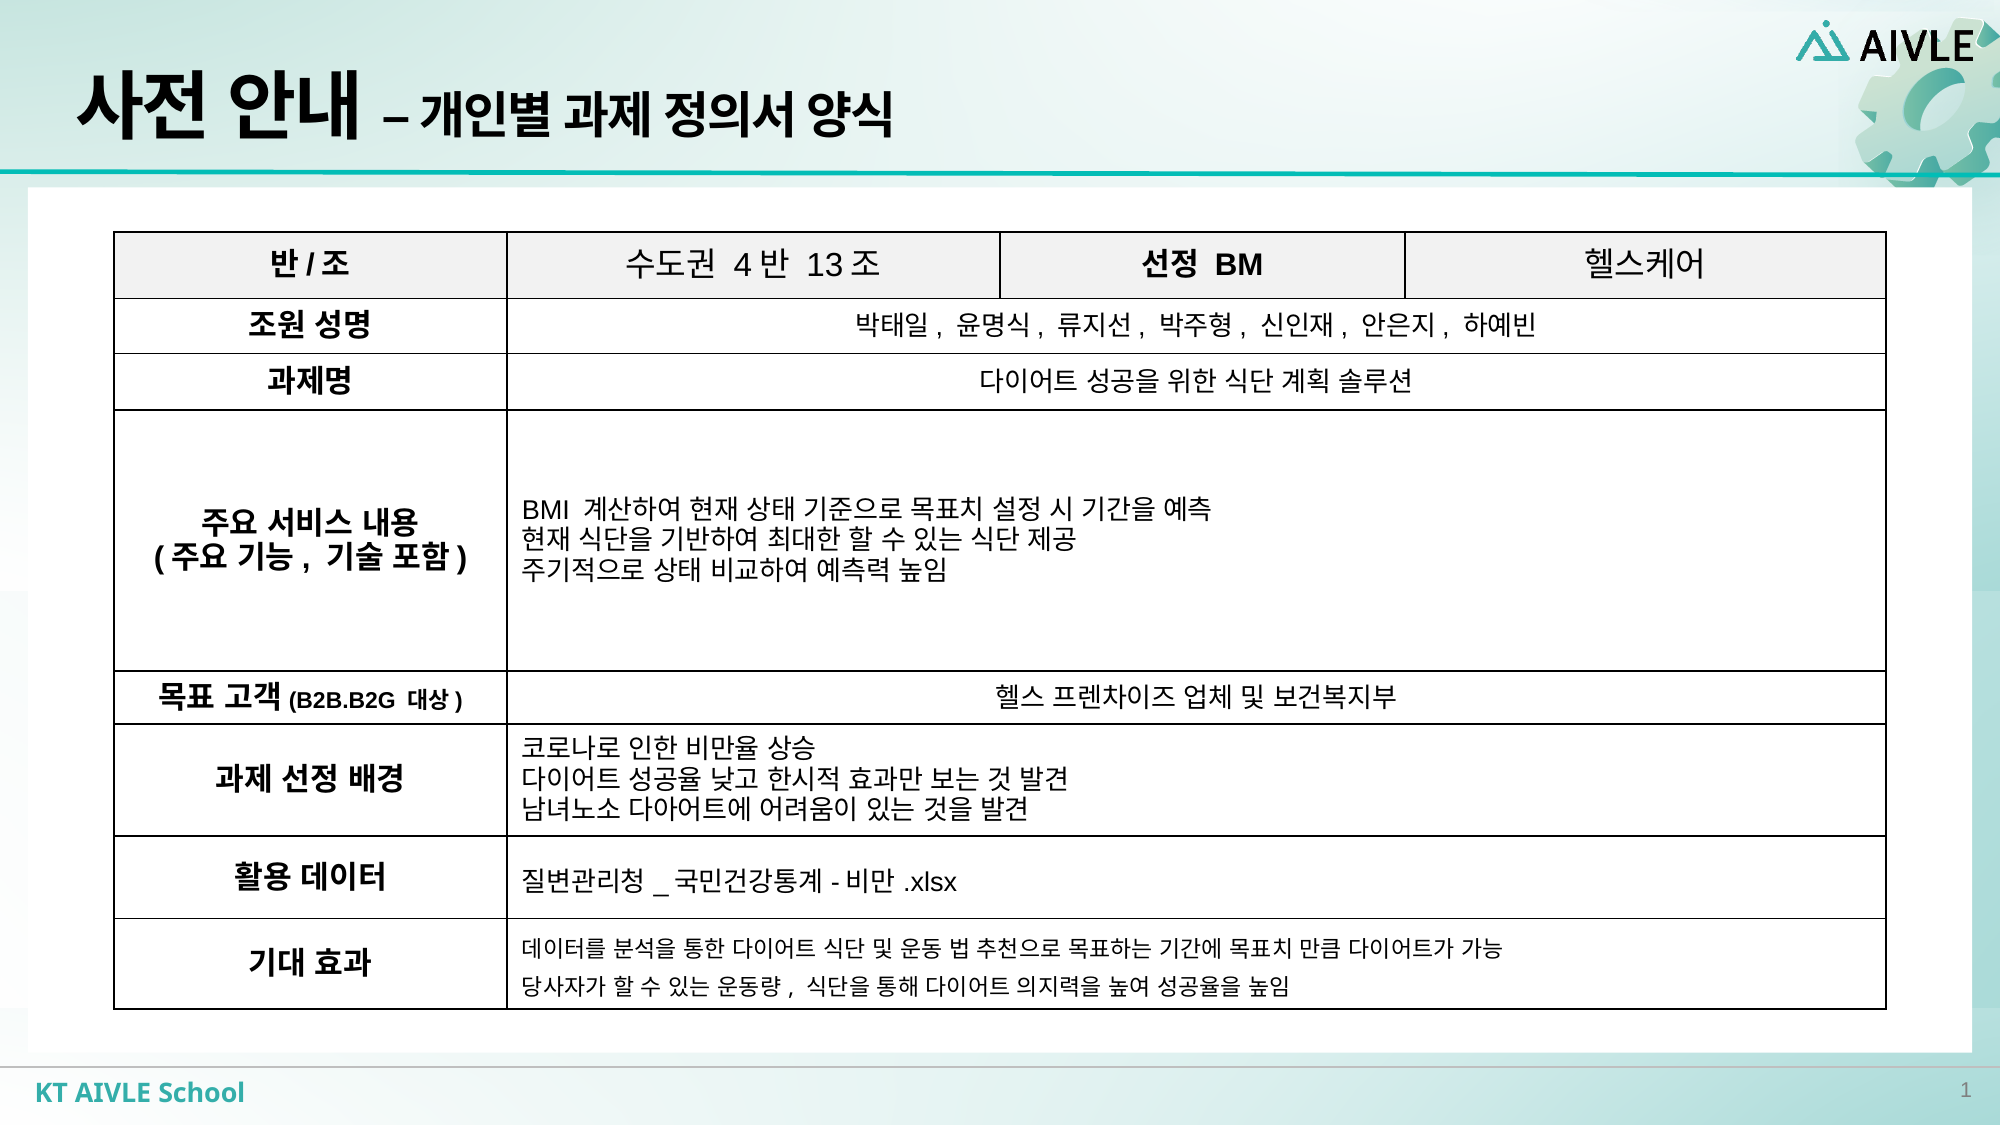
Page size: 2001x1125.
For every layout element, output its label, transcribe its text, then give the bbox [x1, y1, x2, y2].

table_cell 조원 성명 [115, 299, 506, 353]
table_header 선정 BM [1001, 233, 1404, 298]
table_header 헬스케어 [1406, 233, 1885, 298]
table_header 수도권 4반 13조 [508, 233, 999, 298]
table_cell 박태일, 윤명식, 류지선, 박주형, 신인재, 안은지, 하예빈 [508, 299, 1885, 353]
table_cell 과제명 [115, 354, 506, 409]
table_cell 질변관리청_국민건강통계-비만.xlsx [508, 837, 1885, 918]
table_cell 다이어트 성공을 위한 식단 계획 솔루션 [508, 354, 1885, 409]
picture [0, 174, 2000, 1066]
table_header 반/조 [115, 233, 506, 298]
table_cell 데이터를 분석을 통한 다이어트 식단 및 운동 법 추천으로 목표하는 기간에 목표치 만큼 다이어트가 가능 당사자가 할 수 있는 운동량, 식단을 통해 다이어트 의지력을 높여 성공율을 높임 [508, 919, 1885, 1008]
table_cell 주요 서비스 내용 (주요 기능, 기술 포함) [115, 411, 506, 670]
table_cell 활용 데이터 [115, 837, 506, 918]
table_cell 코로나로 인한 비만율 상승 다이어트 성공율 낮고 한시적 효과만 보는 것 발견 남녀노소 다아어트에 어려움이 있는 것을 발견 [508, 725, 1885, 835]
table_cell 기대 효과 [115, 919, 506, 1008]
table_cell BMI 계산하여 현재 상태 기준으로 목표치 설정 시 기간을 예측 현재 식단을 기반하여 최대한 할 수 있는 식단 제공 주기적으로 상태 비교하여 예측력 높임 [508, 411, 1885, 670]
table_cell 헬스 프렌차이즈 업체 및 보건복지부 [508, 672, 1885, 723]
title 사전 안내 – 개인별 과제 정의서 양식 [56, 49, 1174, 153]
picture [0, 1068, 2000, 1125]
table_cell 과제 선정 배경 [115, 725, 506, 835]
picture [0, 0, 2000, 172]
table_cell 목표 고객(B2B.B2G 대상) [115, 672, 506, 723]
